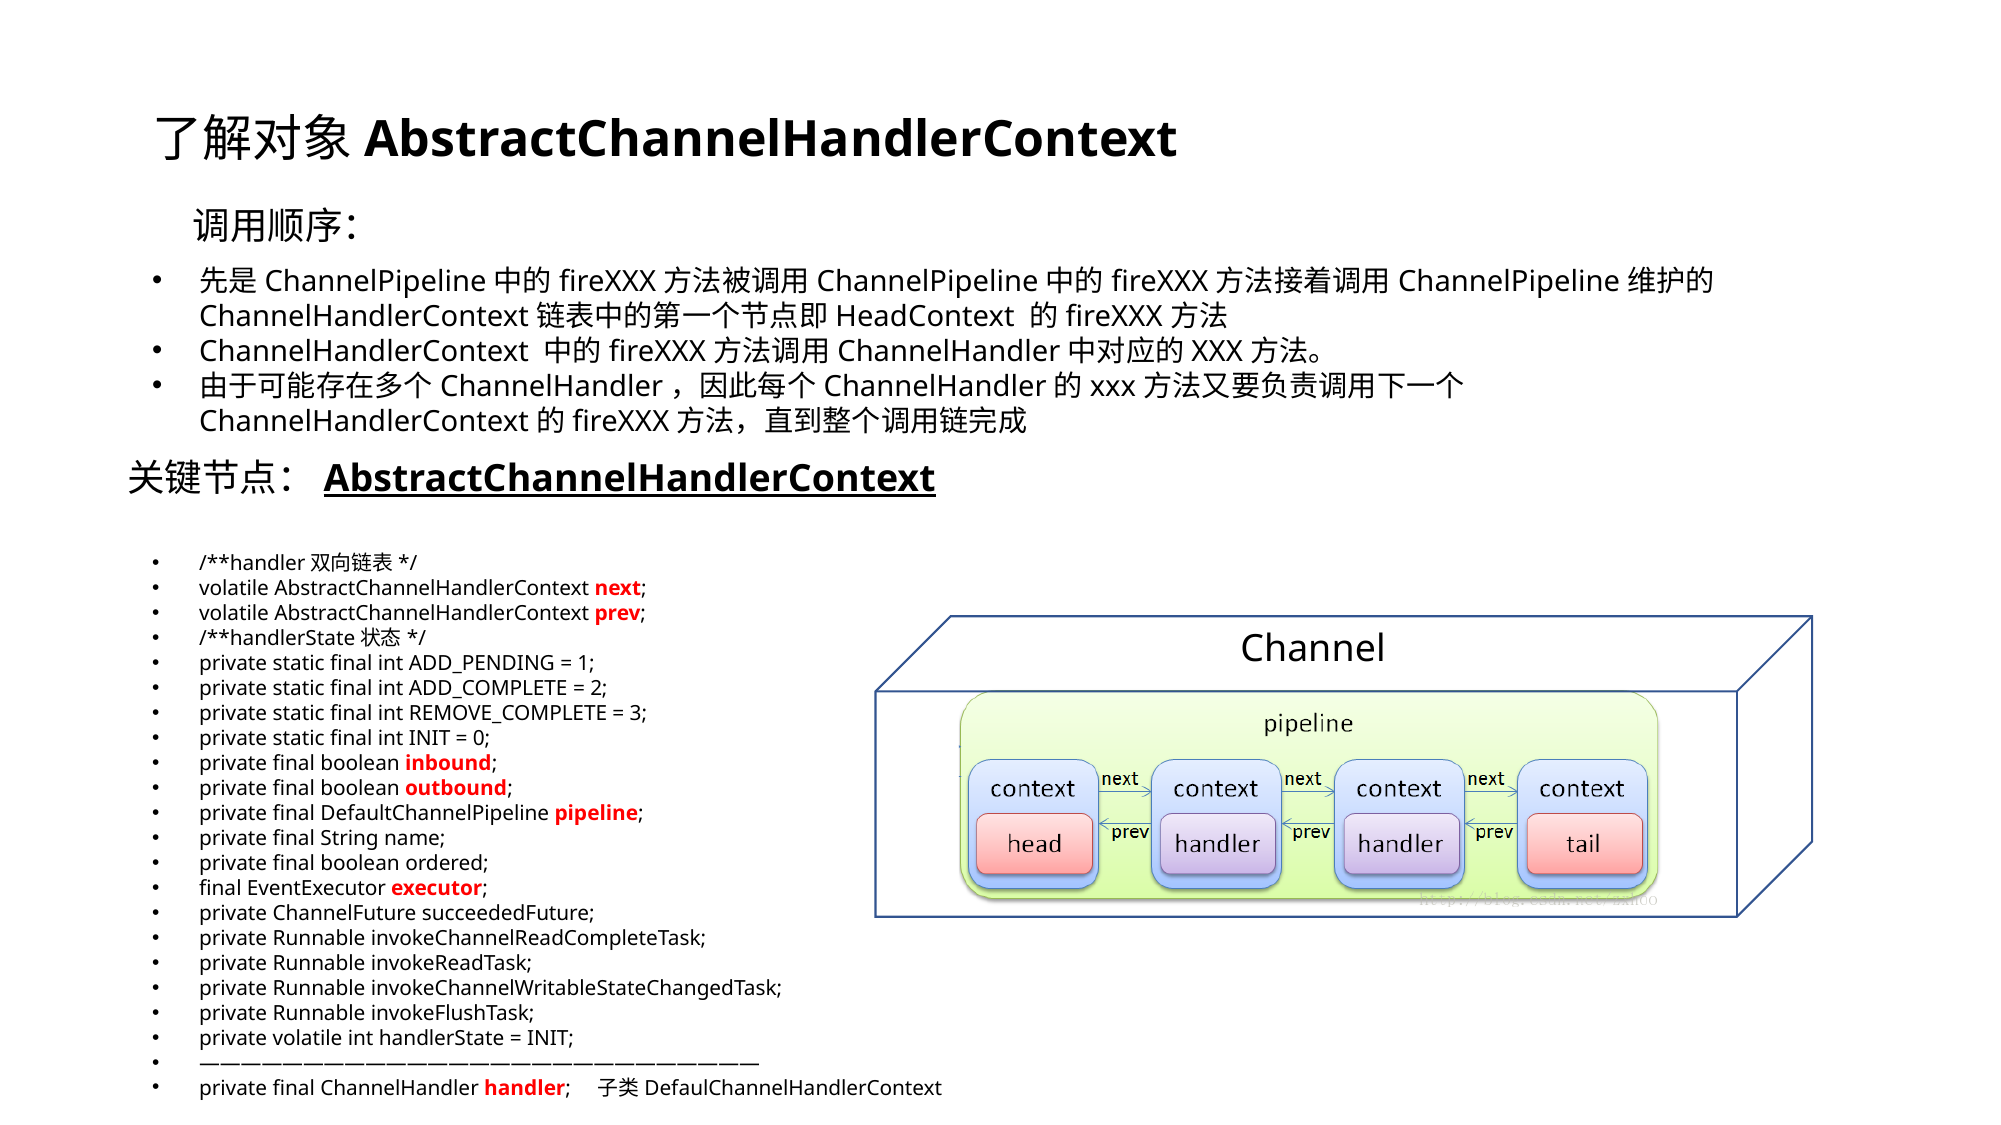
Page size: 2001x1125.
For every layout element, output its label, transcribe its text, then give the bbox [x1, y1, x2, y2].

title 了解对象AbstractChannelHandlerContext [137, 65, 1897, 216]
text_box /**handler双向链表*/ volatile AbstractChannelHandlerContext next; volatile AbstractChannelHandlerContext prev; /**handlerState状态*/ private static final int ADD_PENDING = 1; private static final int ADD_COMPLETE = 2; private static final int REMOVE_COMPLETE = 3; private static final int INIT = 0; private final boolean inbound; private final boolean outbound; private final DefaultChannelPipeline pipeline; private final String name; private final boolean ordered; final EventExecutor executor; private ChannelFuture succeededFuture; private Runnable invokeChannelReadCompleteTask; private Runnable invokeReadTask; private Runnable invokeChannelWritableStateChangedTask; private Runnable invokeFlushTask; private volatile int handlerState = INIT; ——————————————————————————— private final ChannelHandler handler; 子类DefaulChannelHandlerContext [137, 542, 1662, 1107]
text_box 调用顺序： [177, 194, 395, 255]
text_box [875, 616, 1812, 917]
text_box 先是ChannelPipeline中的fireXXX方法被调用ChannelPipeline中的fireXXX方法接着调用ChannelPipeline维护的ChannelHandlerContext链表中的第一个节点即HeadContext 的fireXXX方法 ChannelHandlerContext 中的fireXXX方法调用ChannelHandler中对应的XXX方法。 由于可能存在多个ChannelHandler，因此每个ChannelHandler的xxx方法又要负责调用下一个ChannelHandlerContext的fireXXX方法，直到整个调用链完成 [137, 254, 1797, 445]
text_box 关键节点：AbstractChannelHandlerContext [112, 446, 951, 507]
